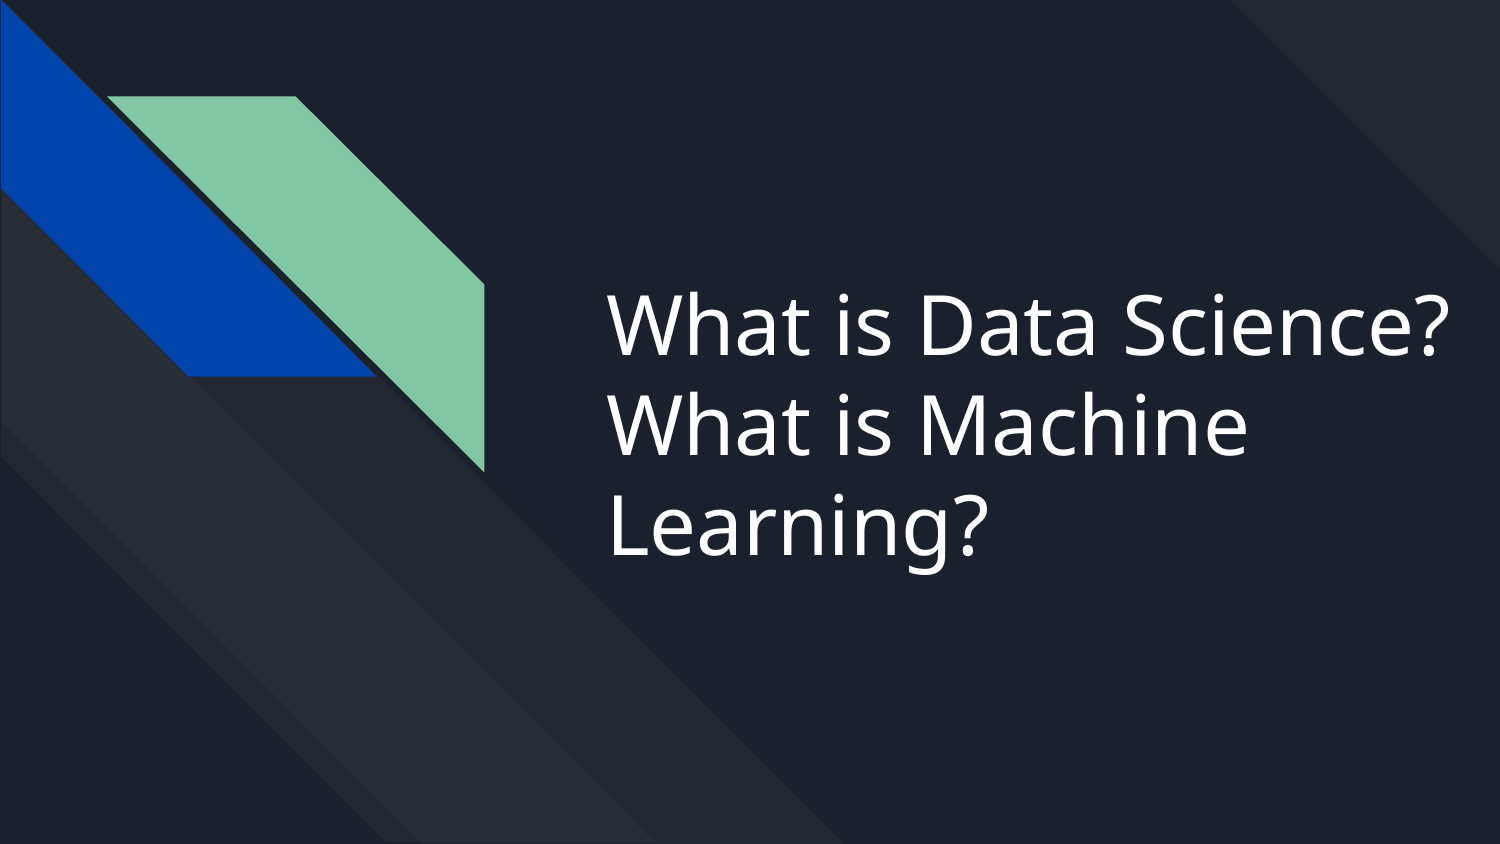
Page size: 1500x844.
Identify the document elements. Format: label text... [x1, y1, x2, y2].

title What is Data Science? What is Machine Learning? [590, 257, 1483, 517]
